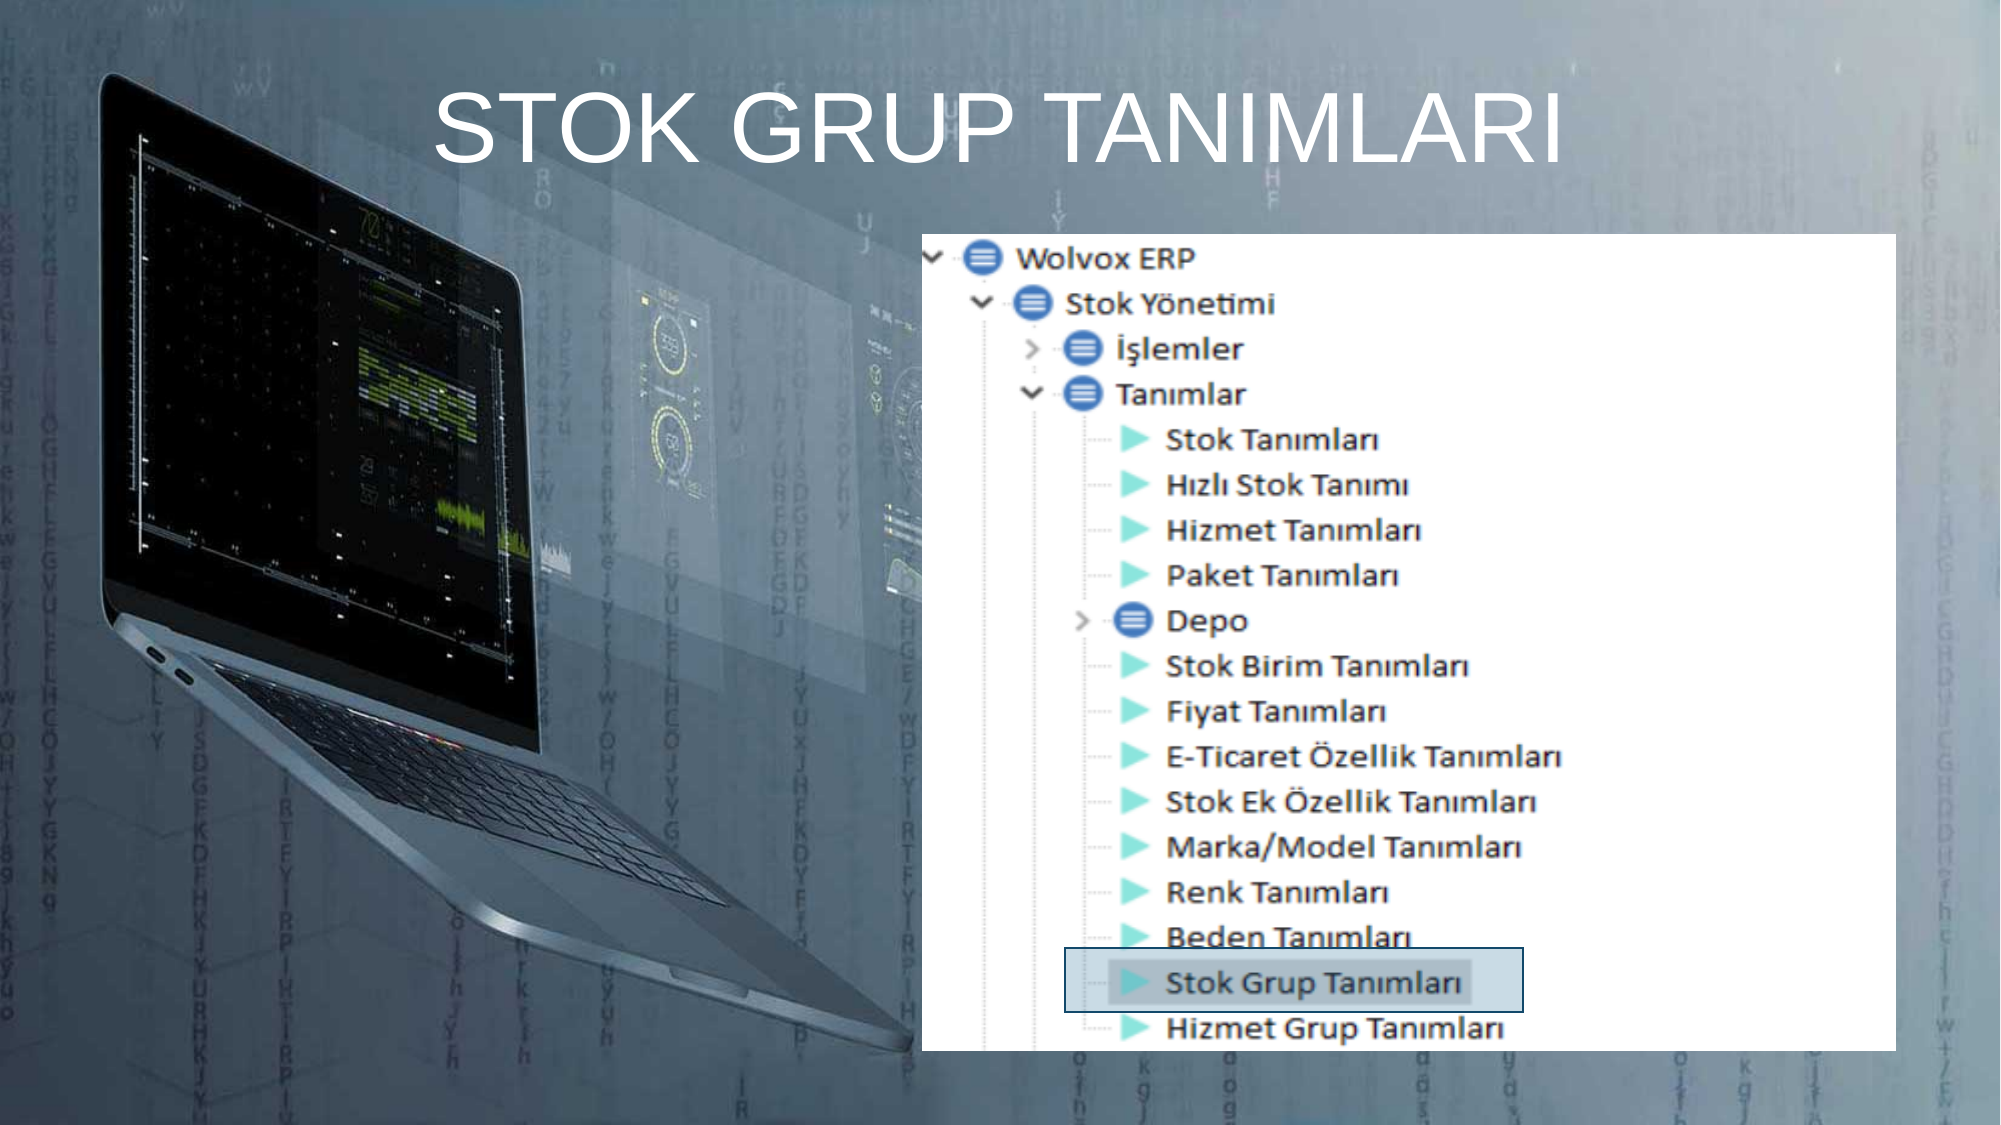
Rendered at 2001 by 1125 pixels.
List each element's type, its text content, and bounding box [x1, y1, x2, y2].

text_box STOK GRUP TANIMLARI [0, 54, 2000, 190]
picture [0, 0, 2001, 1125]
